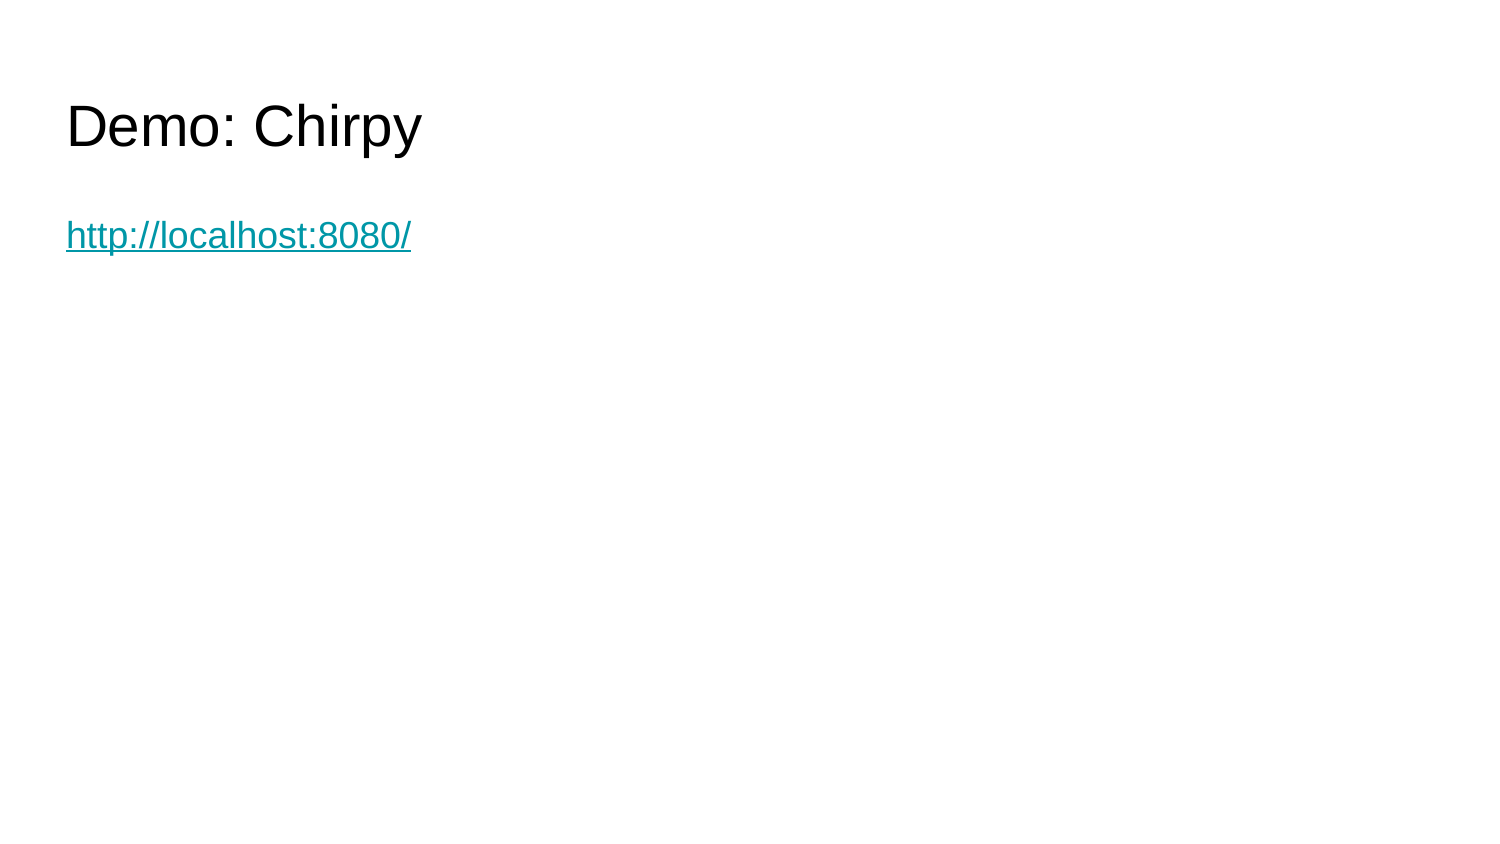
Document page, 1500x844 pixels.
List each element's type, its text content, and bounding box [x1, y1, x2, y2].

list http://localhost:8080/ [51, 189, 1449, 750]
title Demo: Chirpy [51, 72, 1449, 167]
